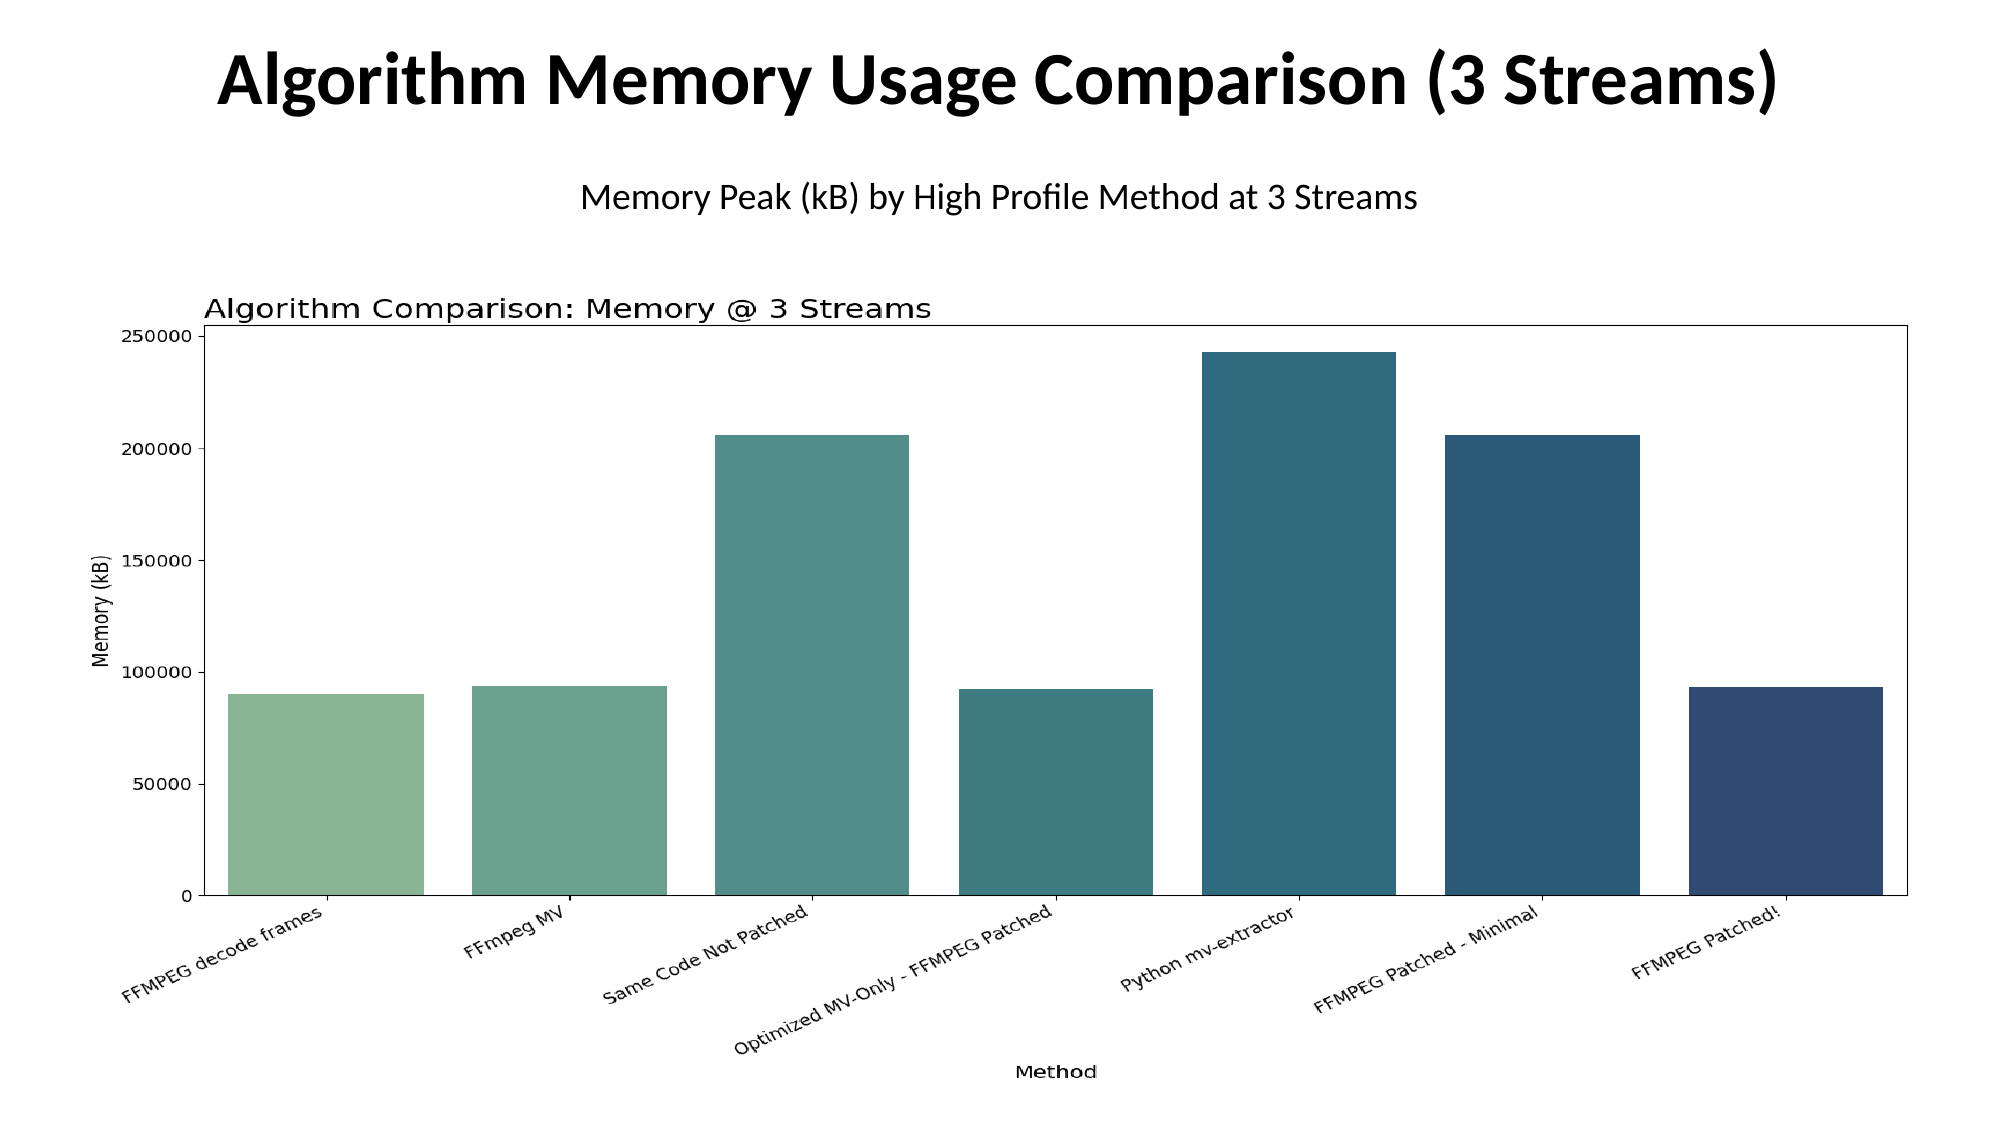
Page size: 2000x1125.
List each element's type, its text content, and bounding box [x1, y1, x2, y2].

picture [74, 284, 1925, 1096]
text_box Algorithm Memory Usage Comparison (3 Streams) [203, 22, 1797, 128]
text_box Memory Peak (kB) by High Profile Method at 3 Streams [565, 164, 1434, 225]
